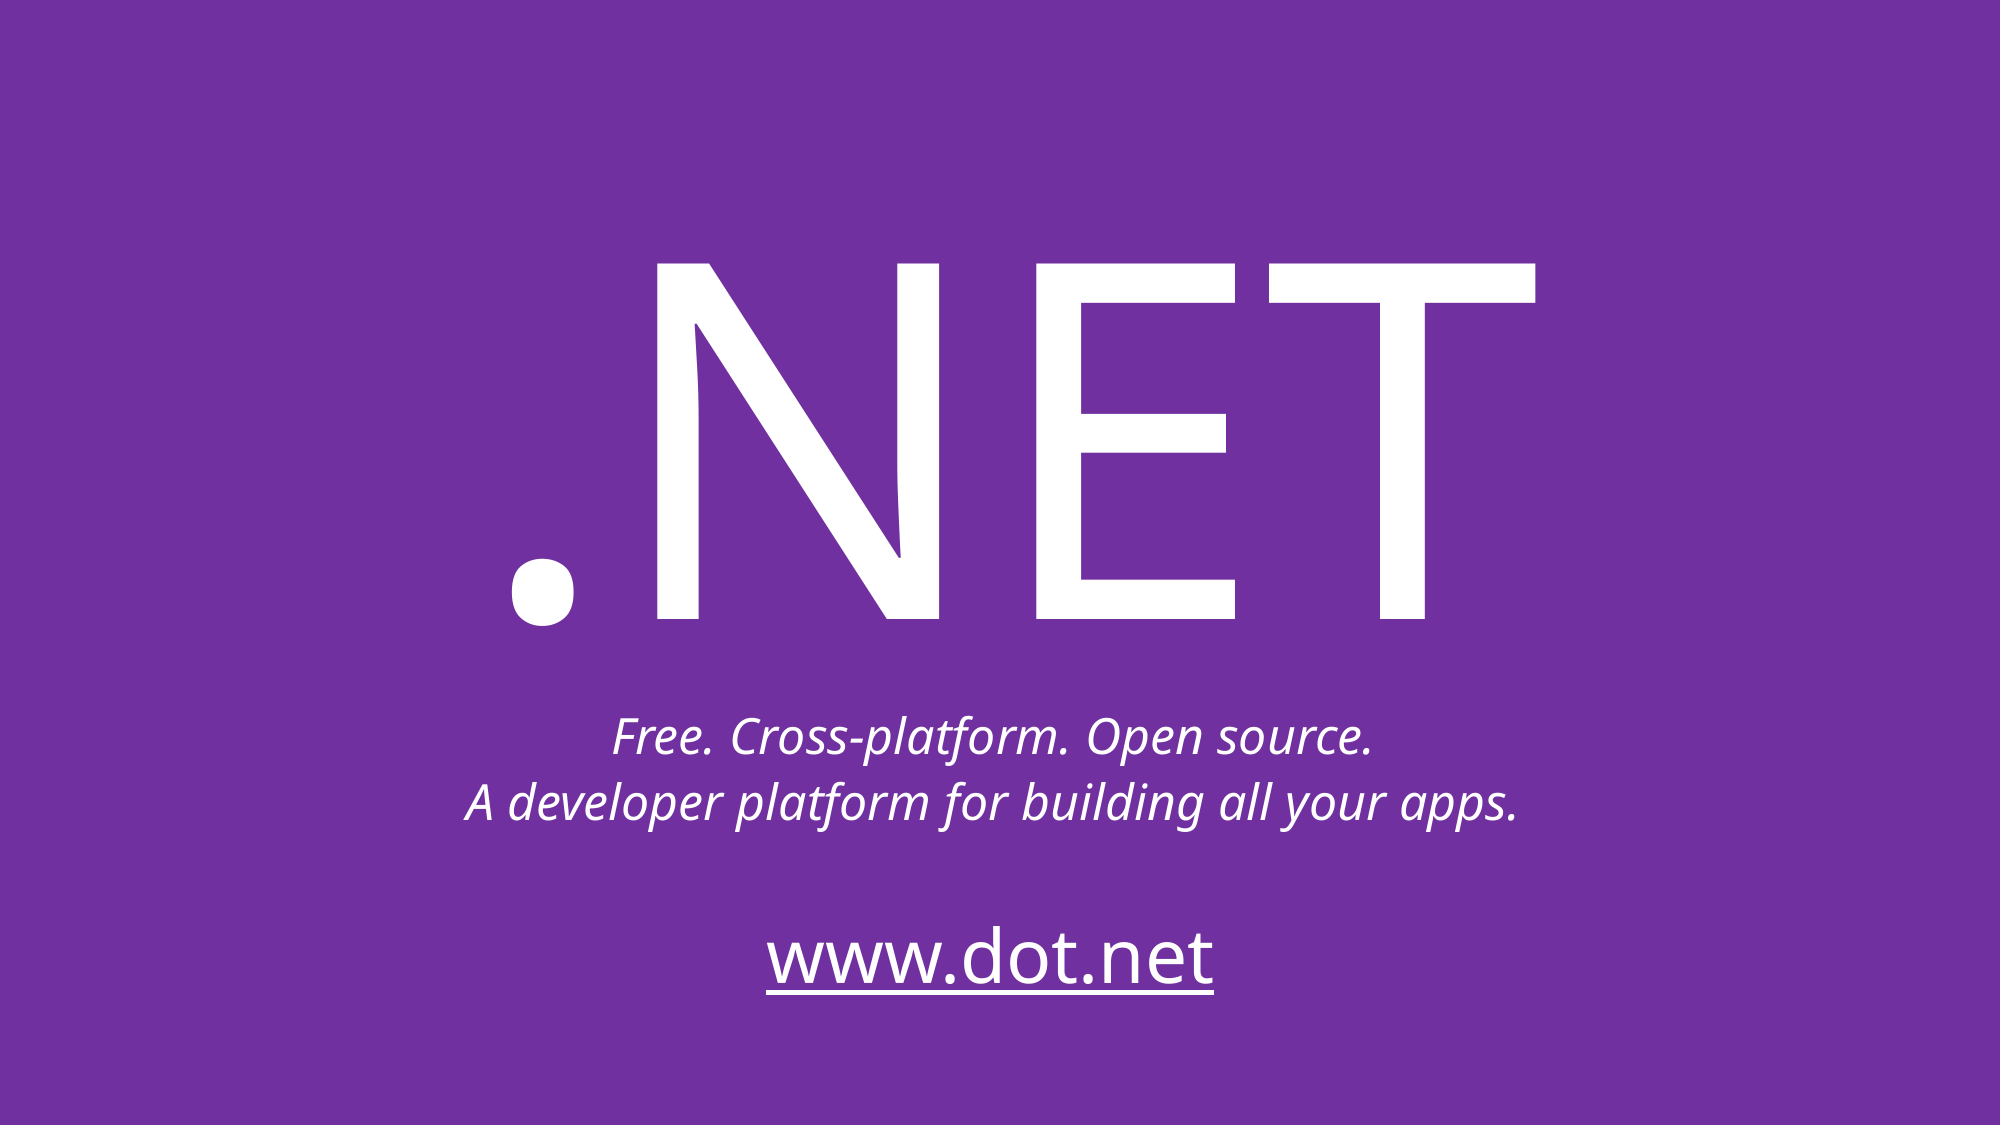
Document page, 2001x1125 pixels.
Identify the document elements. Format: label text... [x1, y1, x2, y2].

text_box Free. Cross-platform. Open source. A developer platform for building all your apps. www.dot.net [0, 687, 2000, 1027]
text_box .NET [446, 165, 1697, 687]
